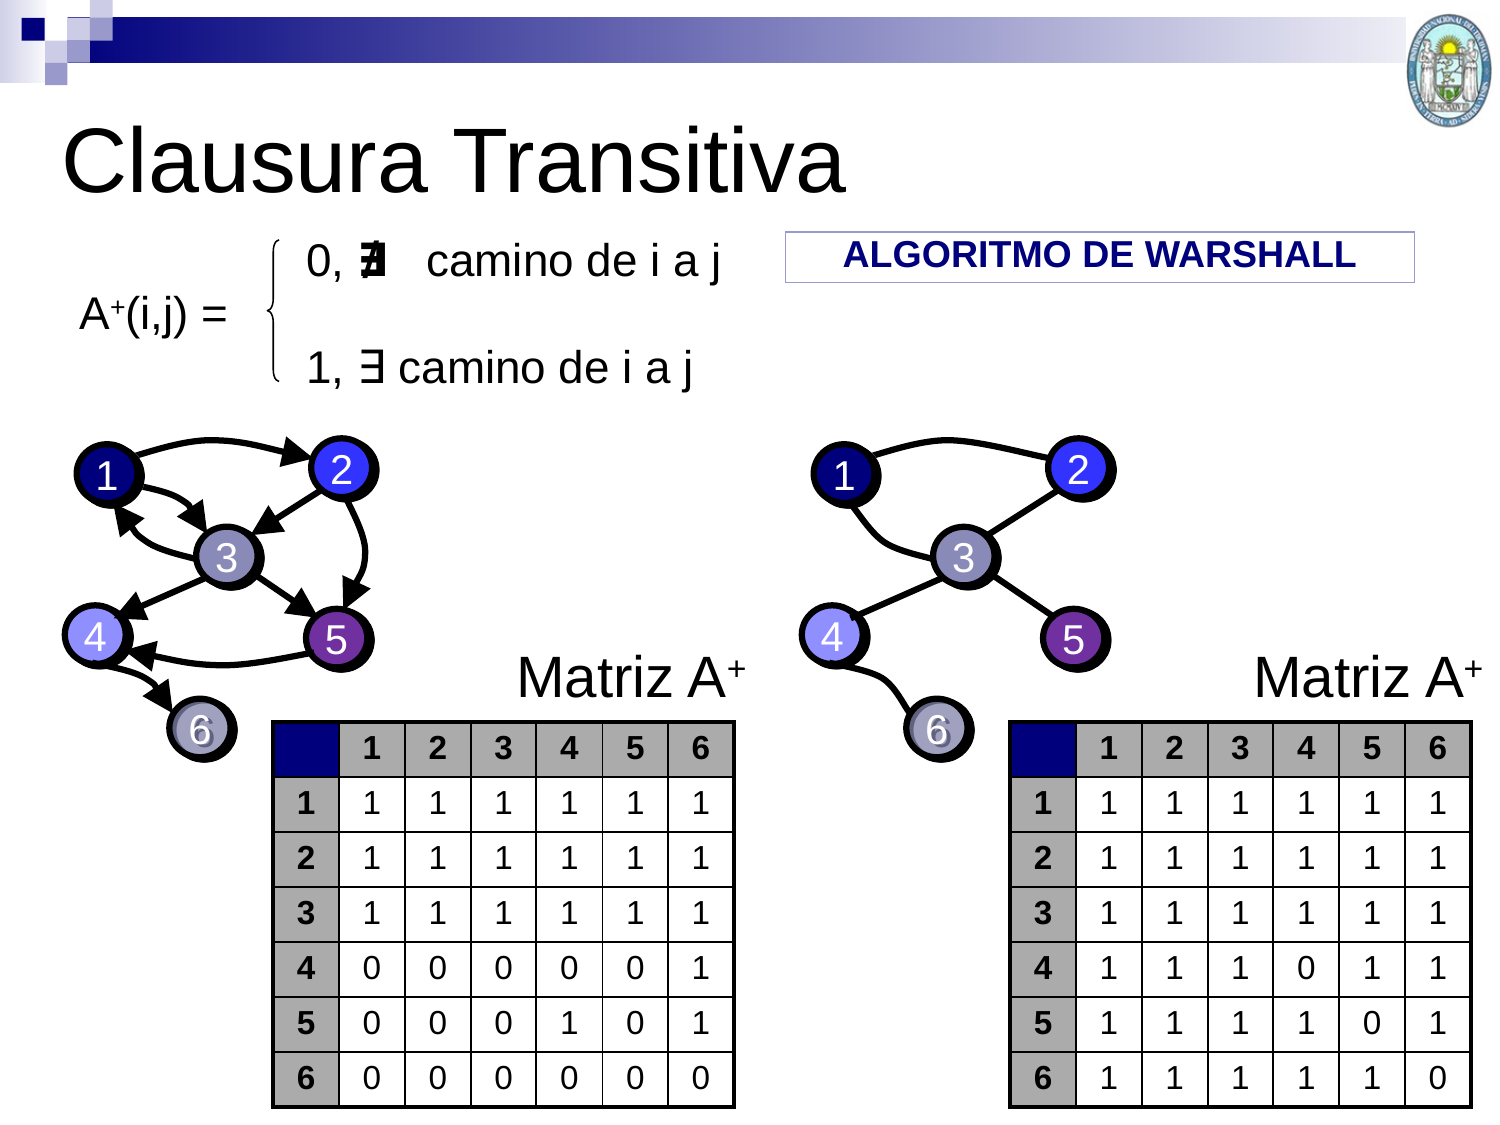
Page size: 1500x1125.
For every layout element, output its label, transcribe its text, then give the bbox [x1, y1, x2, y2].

table_cell 1 [537, 833, 602, 886]
table_header 2 [406, 724, 470, 776]
table_cell 5 [1012, 998, 1075, 1051]
table_cell 4 [275, 943, 338, 996]
table_cell 1 [1274, 778, 1338, 831]
table_cell 0 [603, 943, 667, 996]
table_cell 1 [1143, 833, 1207, 886]
text_box 0, ∄ camino de i a j A+(i,j) = 1, ∃ camino de i a j [64, 234, 786, 400]
table_cell 1 [1077, 998, 1141, 1051]
table_cell 1 [1209, 888, 1272, 941]
table_header 4 [1274, 724, 1338, 776]
table_cell 0 [472, 943, 535, 996]
table_cell 1 [472, 833, 535, 886]
table_cell 3 [1012, 888, 1075, 941]
text_box Matriz A+ [377, 631, 796, 714]
text_box ALGORITMO DE WARSHALL [785, 231, 1415, 283]
table_cell 0 [537, 943, 602, 996]
text_box [267, 239, 280, 382]
table_cell 1 [406, 833, 470, 886]
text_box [64, 437, 373, 758]
table_cell 2 [1012, 833, 1075, 886]
table_cell 1 [1406, 778, 1469, 831]
table_cell 3 [275, 888, 338, 941]
table_header [275, 765, 338, 776]
table_cell 1 [1143, 943, 1207, 996]
table_header 2 [1143, 724, 1207, 776]
table_cell 0 [1274, 943, 1338, 996]
table_header 6 [1406, 724, 1469, 776]
table_cell 6 [1012, 1053, 1075, 1105]
table_cell 1 [406, 888, 470, 941]
table_cell 6 [275, 1053, 338, 1105]
table_cell 0 [537, 1053, 602, 1105]
table_cell 1 [1274, 1053, 1338, 1105]
table_cell 0 [603, 1053, 667, 1105]
table_cell 1 [340, 778, 404, 831]
table_cell 1 [537, 998, 602, 1051]
picture [1406, 11, 1493, 133]
table_header 3 [1209, 724, 1272, 776]
table_cell 0 [406, 943, 470, 996]
table_cell 1 [340, 833, 404, 886]
table_cell 1 [1209, 833, 1272, 886]
table_header 3 [472, 724, 535, 776]
table_cell 0 [406, 1053, 470, 1105]
table_cell 1 [1340, 833, 1404, 886]
table_cell 1 [1012, 778, 1075, 831]
table_header 5 [603, 724, 667, 776]
table_cell 1 [1143, 778, 1207, 831]
table_cell 1 [669, 943, 732, 996]
table_cell 1 [1406, 888, 1469, 941]
table_cell 0 [472, 1053, 535, 1105]
table_cell 1 [669, 888, 732, 941]
table_cell 1 [275, 778, 338, 831]
table_cell 1 [1340, 1053, 1404, 1105]
table_cell 1 [1274, 833, 1338, 886]
table_cell 1 [603, 888, 667, 941]
table_cell 1 [1209, 1053, 1272, 1105]
table_cell 1 [1143, 998, 1207, 1051]
table_cell 0 [1406, 1053, 1469, 1105]
table_cell 1 [1077, 888, 1141, 941]
table_cell 1 [340, 888, 404, 941]
table_cell 0 [603, 998, 667, 1051]
table_cell 1 [603, 778, 667, 831]
table_cell 0 [1340, 998, 1404, 1051]
table_cell 1 [472, 778, 535, 831]
table_cell 1 [603, 833, 667, 886]
table_cell 4 [1012, 943, 1075, 996]
table_cell 1 [669, 833, 732, 886]
text_box Clausura Transitiva [46, 111, 1447, 200]
table_cell 1 [1340, 778, 1404, 831]
table_cell 1 [406, 778, 470, 831]
table_cell 1 [1274, 998, 1338, 1051]
table_header 1 [1077, 724, 1141, 776]
table_header 5 [1340, 724, 1404, 776]
table_cell 1 [669, 998, 732, 1051]
text_box Matriz A+ [1114, 631, 1500, 714]
table_cell 1 [1077, 943, 1141, 996]
table_cell 1 [669, 778, 732, 831]
table_cell 0 [406, 998, 470, 1051]
table_cell 2 [275, 833, 338, 886]
table_cell 1 [1077, 1053, 1141, 1105]
table_cell 0 [669, 1053, 732, 1105]
table_cell 1 [472, 888, 535, 941]
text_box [801, 437, 1110, 758]
table_cell 1 [537, 778, 602, 831]
table_cell 1 [1209, 998, 1272, 1051]
table_cell 5 [275, 998, 338, 1051]
table_cell 1 [1340, 943, 1404, 996]
table_cell 1 [1077, 833, 1141, 886]
table_cell 1 [1209, 943, 1272, 996]
table_cell 1 [1143, 888, 1207, 941]
table_cell 1 [537, 888, 602, 941]
table_cell 1 [1406, 943, 1469, 996]
table_header 6 [669, 724, 732, 776]
table_cell 1 [1209, 778, 1272, 831]
table_header 4 [537, 724, 602, 776]
table_cell 1 [1143, 1053, 1207, 1105]
table_cell 1 [1406, 998, 1469, 1051]
table_header 1 [340, 724, 404, 776]
table_cell 0 [340, 1053, 404, 1105]
table_cell 0 [340, 998, 404, 1051]
table_cell 0 [472, 998, 535, 1051]
table_cell 1 [1406, 833, 1469, 886]
table_cell 1 [1077, 778, 1141, 831]
table_header [1012, 765, 1075, 776]
table_cell 1 [1274, 888, 1338, 941]
table_cell 1 [1340, 888, 1404, 941]
table_cell 0 [340, 943, 404, 996]
